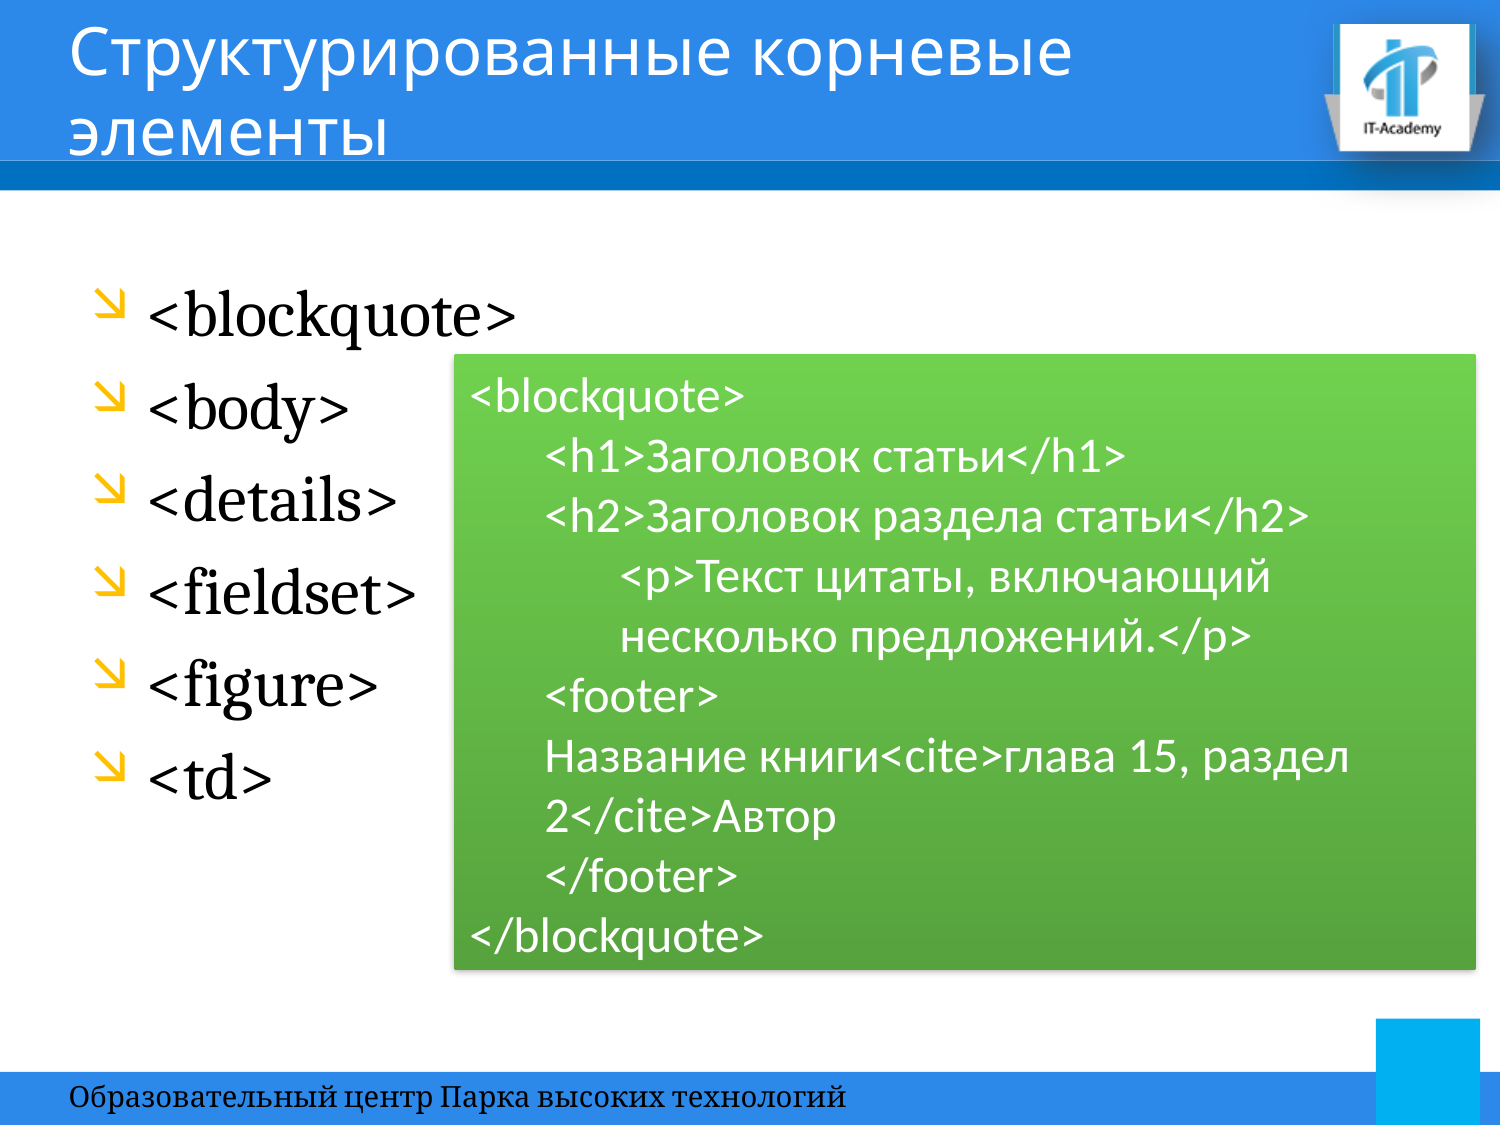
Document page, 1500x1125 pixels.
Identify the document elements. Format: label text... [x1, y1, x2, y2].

picture [1323, 24, 1487, 153]
text_box <blockquote> <h1>Заголовок статьи</h1> <h2>Заголовок раздела статьи</h2> <p>Текст цитаты, включающий несколько предложений.</p> <footer> Название книги<cite>глава 15, раздел 2</cite>Автор </footer> </blockquote> [454, 354, 1476, 970]
list <blockquote> <body> <details> <fieldset> <figure> <td> [75, 262, 1425, 1005]
title Структурированные корневые элементы [53, 42, 1404, 135]
